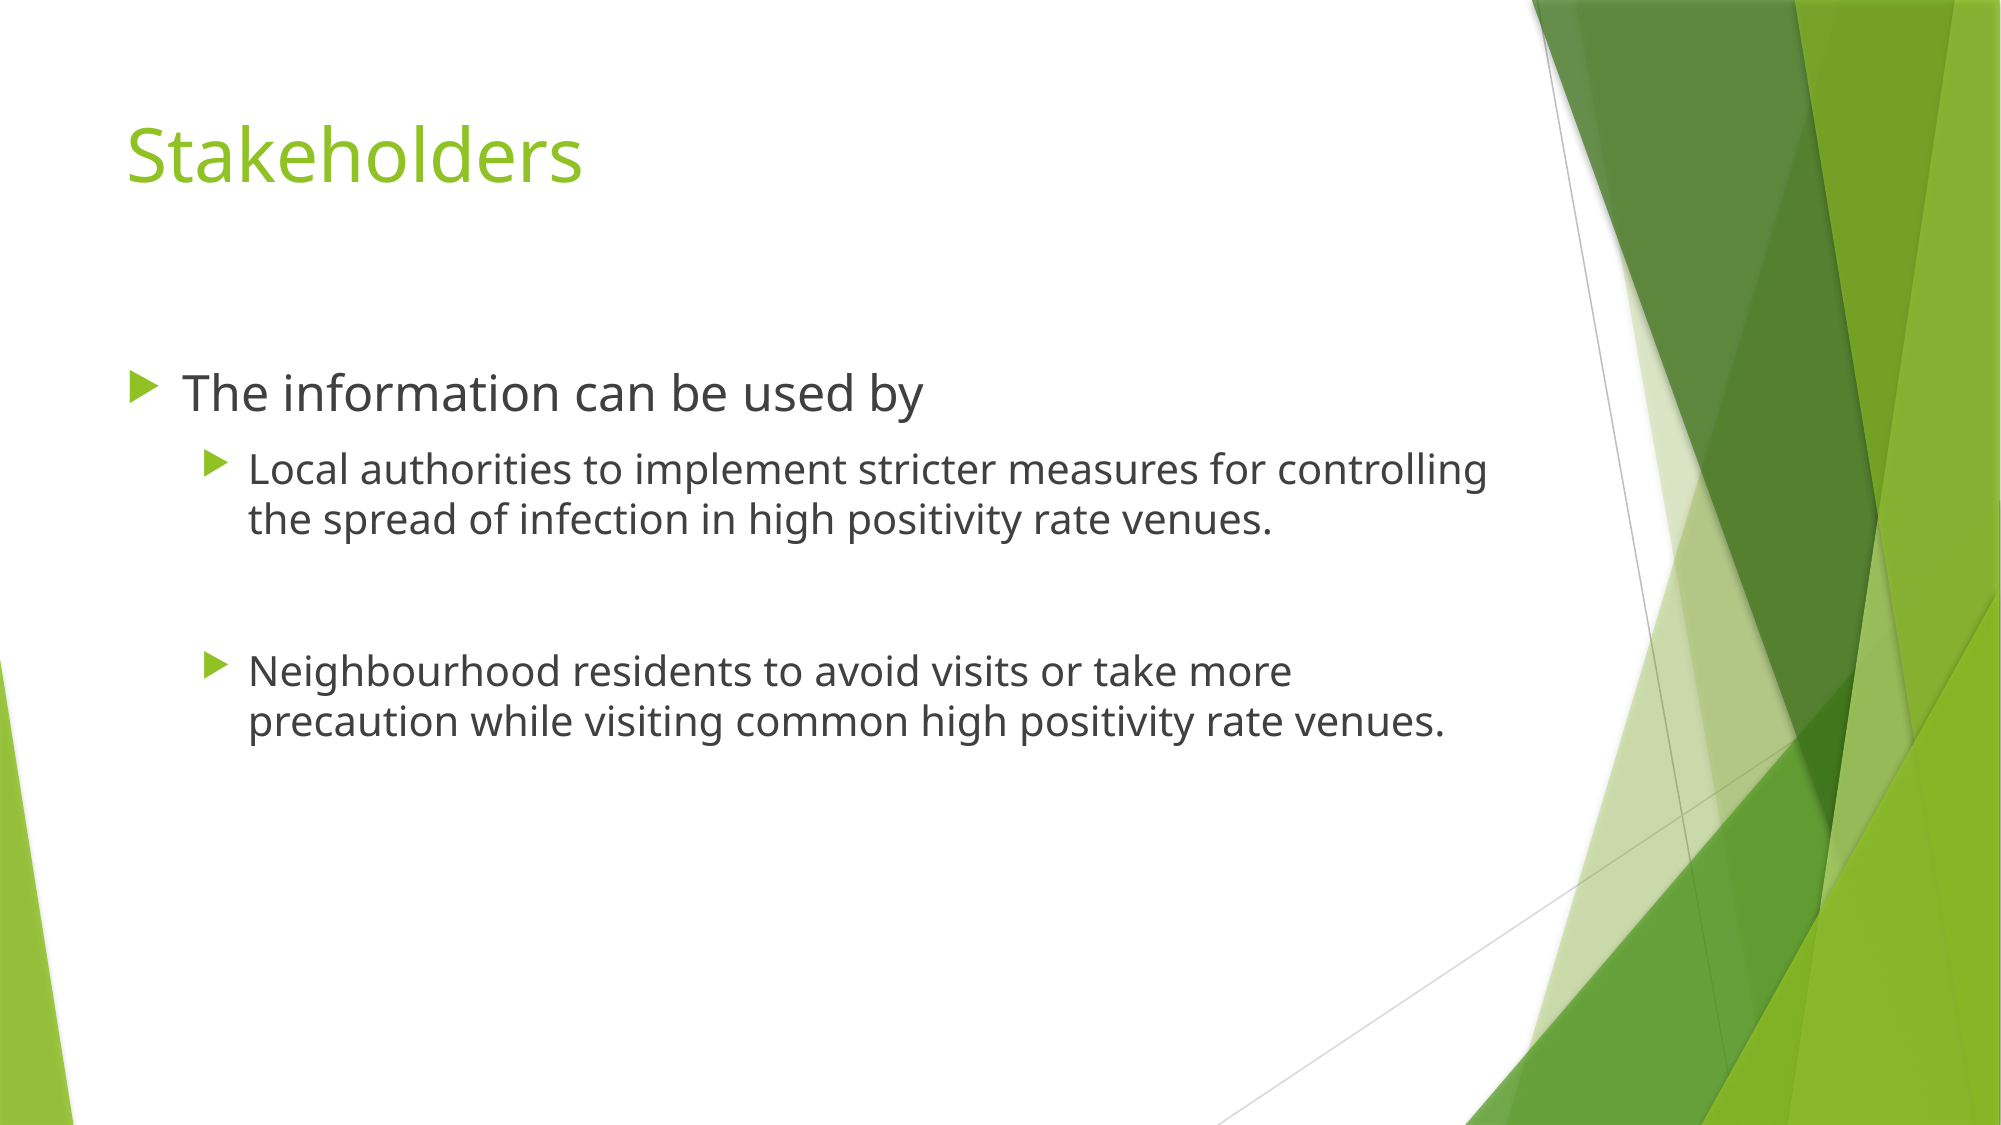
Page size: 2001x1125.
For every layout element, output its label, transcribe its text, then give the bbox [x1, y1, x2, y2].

title Stakeholders [111, 99, 1522, 317]
list The information can be used by Local authorities to implement stricter measures for controlling the spread of infection in high positivity rate venues. Neighbourhood residents to avoid visits or take more precaution while visiting common high positivity rate venues. [111, 354, 1522, 992]
